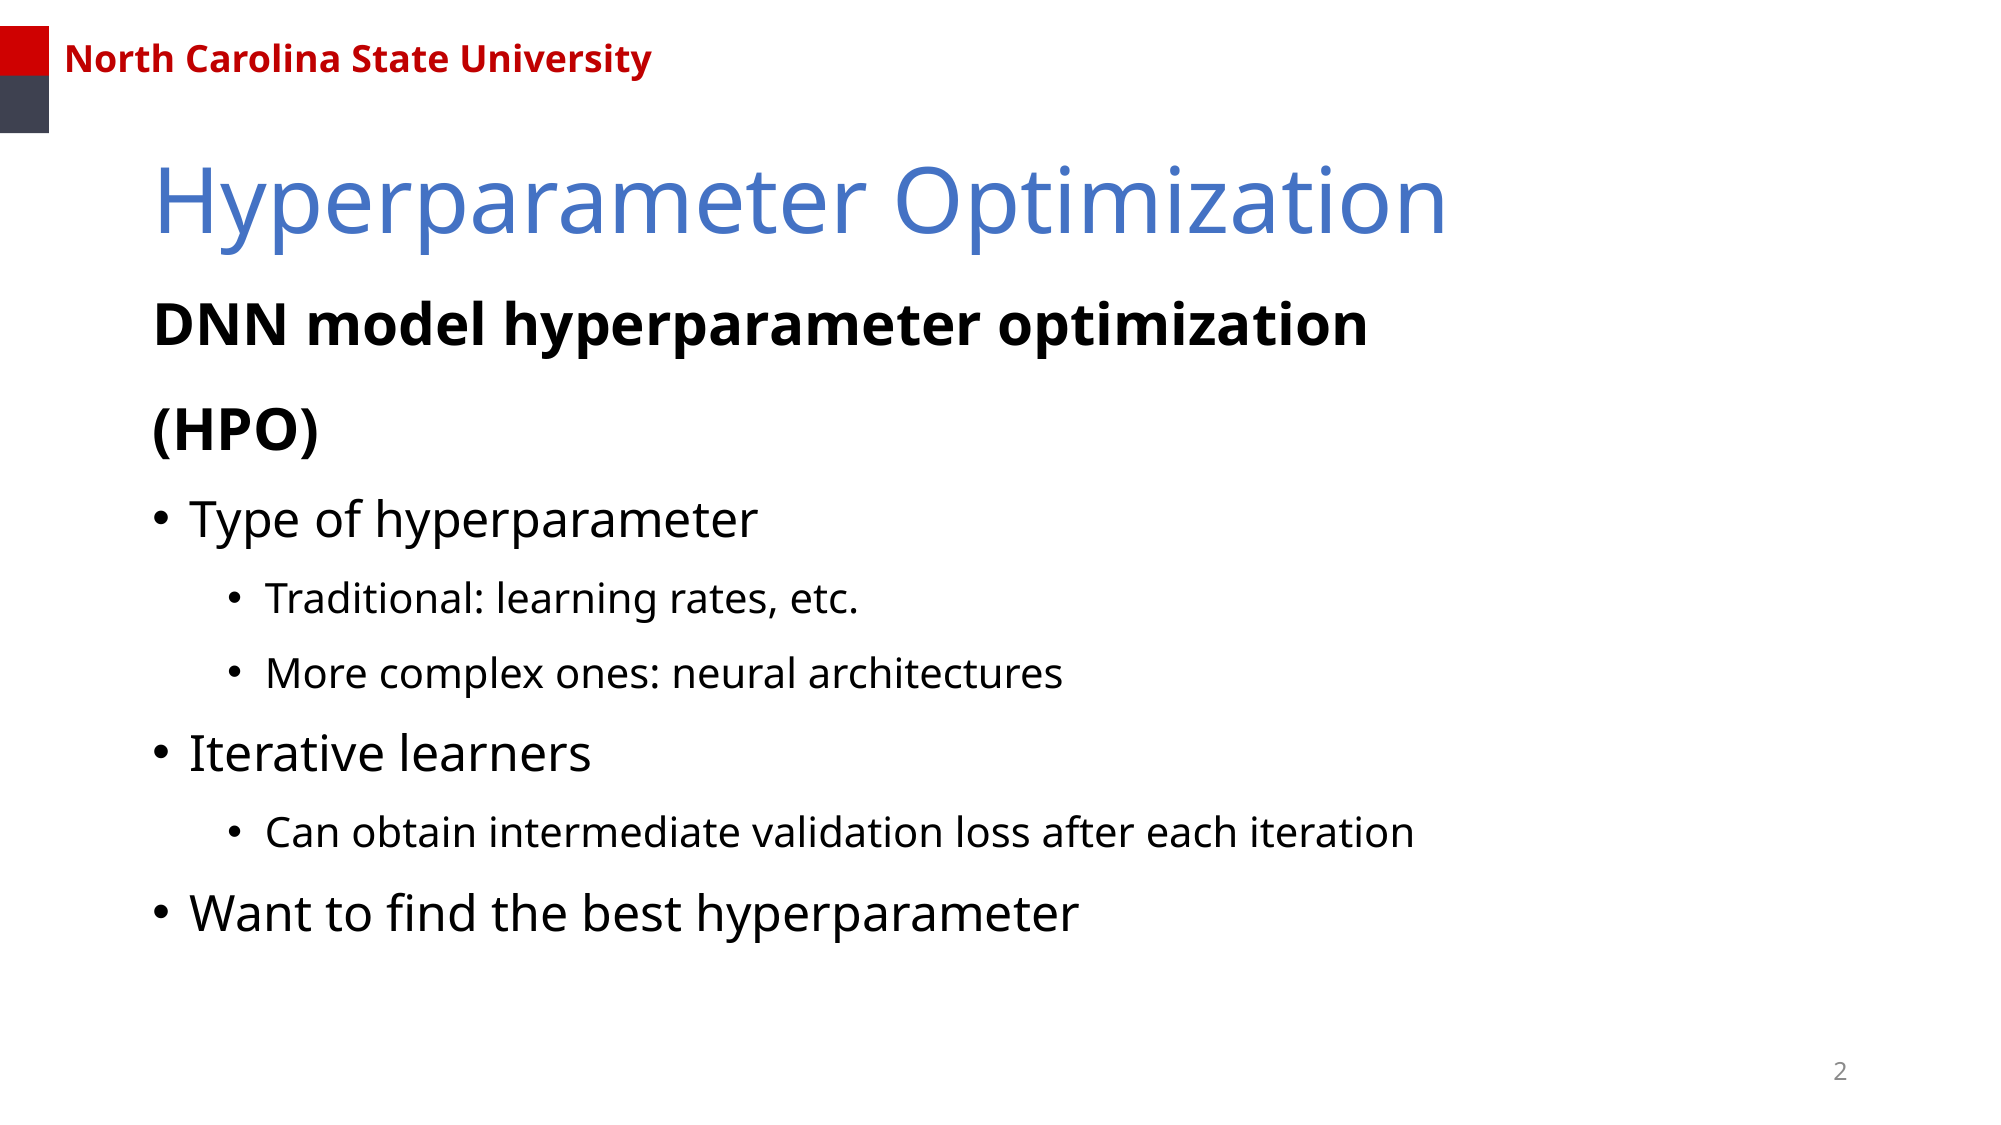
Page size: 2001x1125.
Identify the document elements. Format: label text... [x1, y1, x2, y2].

list DNN model hyperparameter optimization (HPO) Type of hyperparameter Traditional: learning rates, etc. More complex ones: neural architectures Iterative learners Can obtain intermediate validation loss after each iteration Want to find the best hyperparameter [137, 244, 1488, 959]
slide_number 2 [1412, 1042, 1863, 1103]
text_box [0, 26, 49, 134]
title Hyperparameter Optimization [137, 95, 1863, 313]
text_box North Carolina State University [49, 27, 749, 88]
